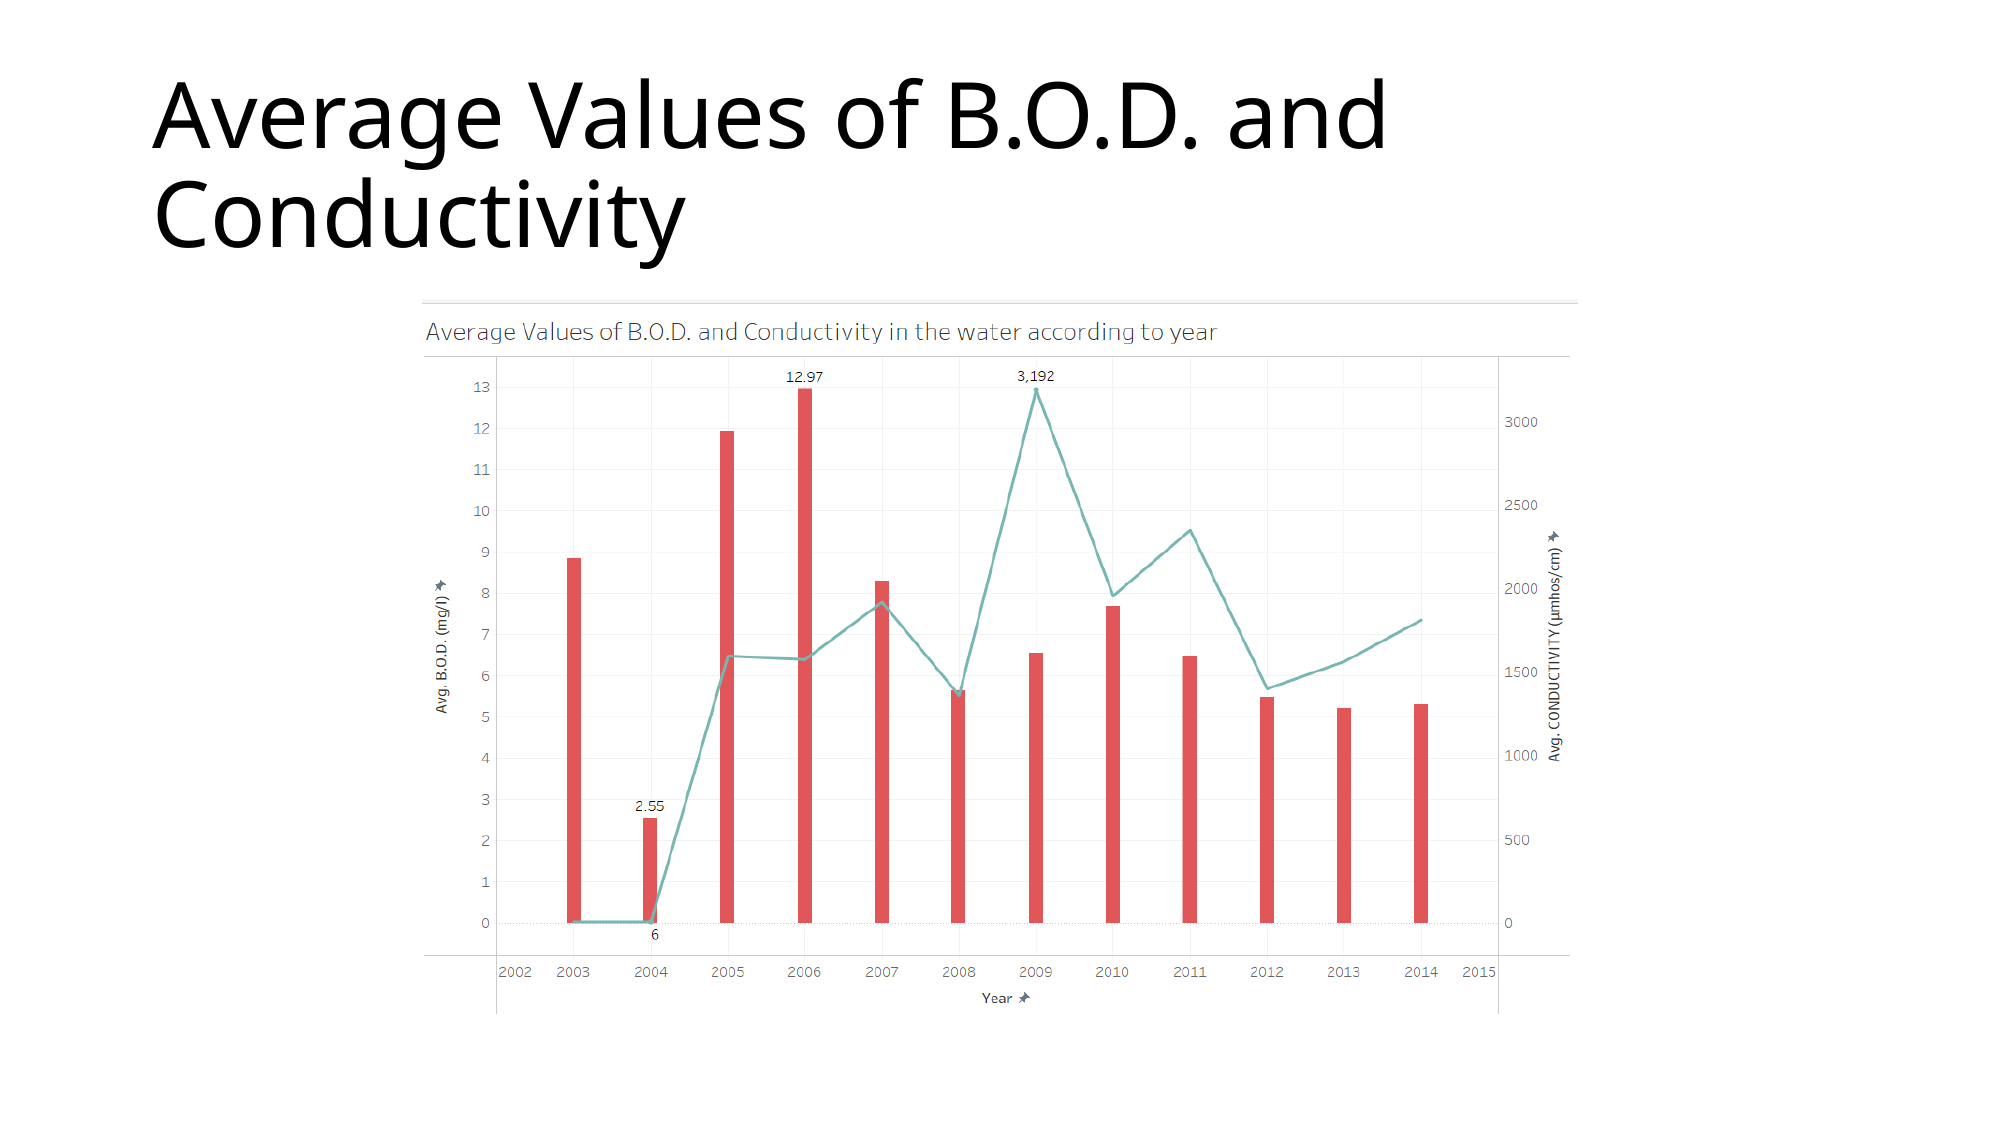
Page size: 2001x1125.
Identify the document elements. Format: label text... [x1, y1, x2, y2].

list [422, 299, 1578, 1014]
title Average Values of B.O.D. and Conductivity [137, 59, 1863, 278]
